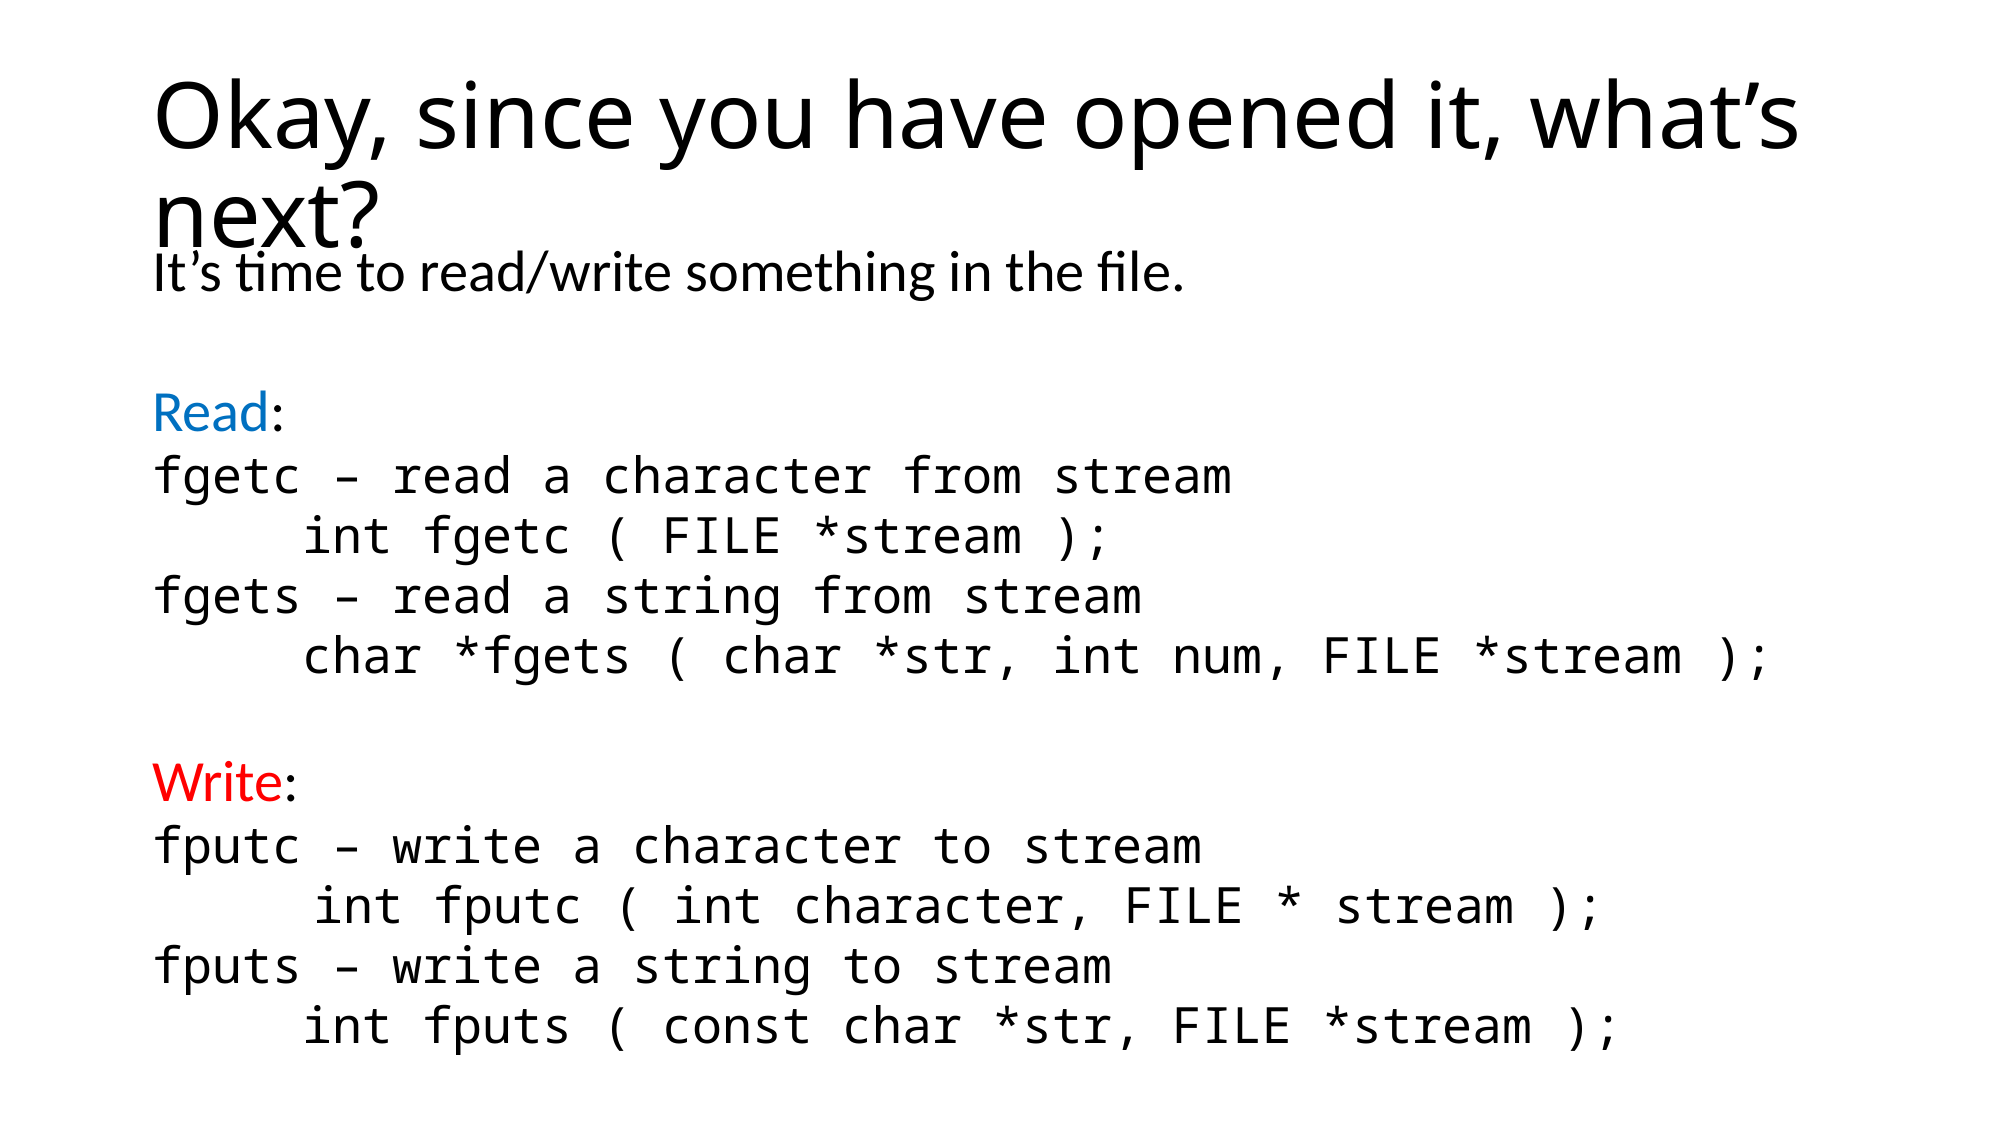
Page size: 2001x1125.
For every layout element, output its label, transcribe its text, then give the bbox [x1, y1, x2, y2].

text_box It’s time to read/write something in the file. Read: fgetc – read a character from stream int fgetc ( FILE *stream ); fgets – read a string from stream char *fgets ( char *str, int num, FILE *stream ); Write: fputc – write a character to stream int fputc ( int character, FILE * stream ); fputs – write a string to stream int fputs ( const char *str, FILE *stream ); [137, 226, 2000, 1125]
title Okay, since you have opened it, what’s next? [137, 59, 1863, 226]
